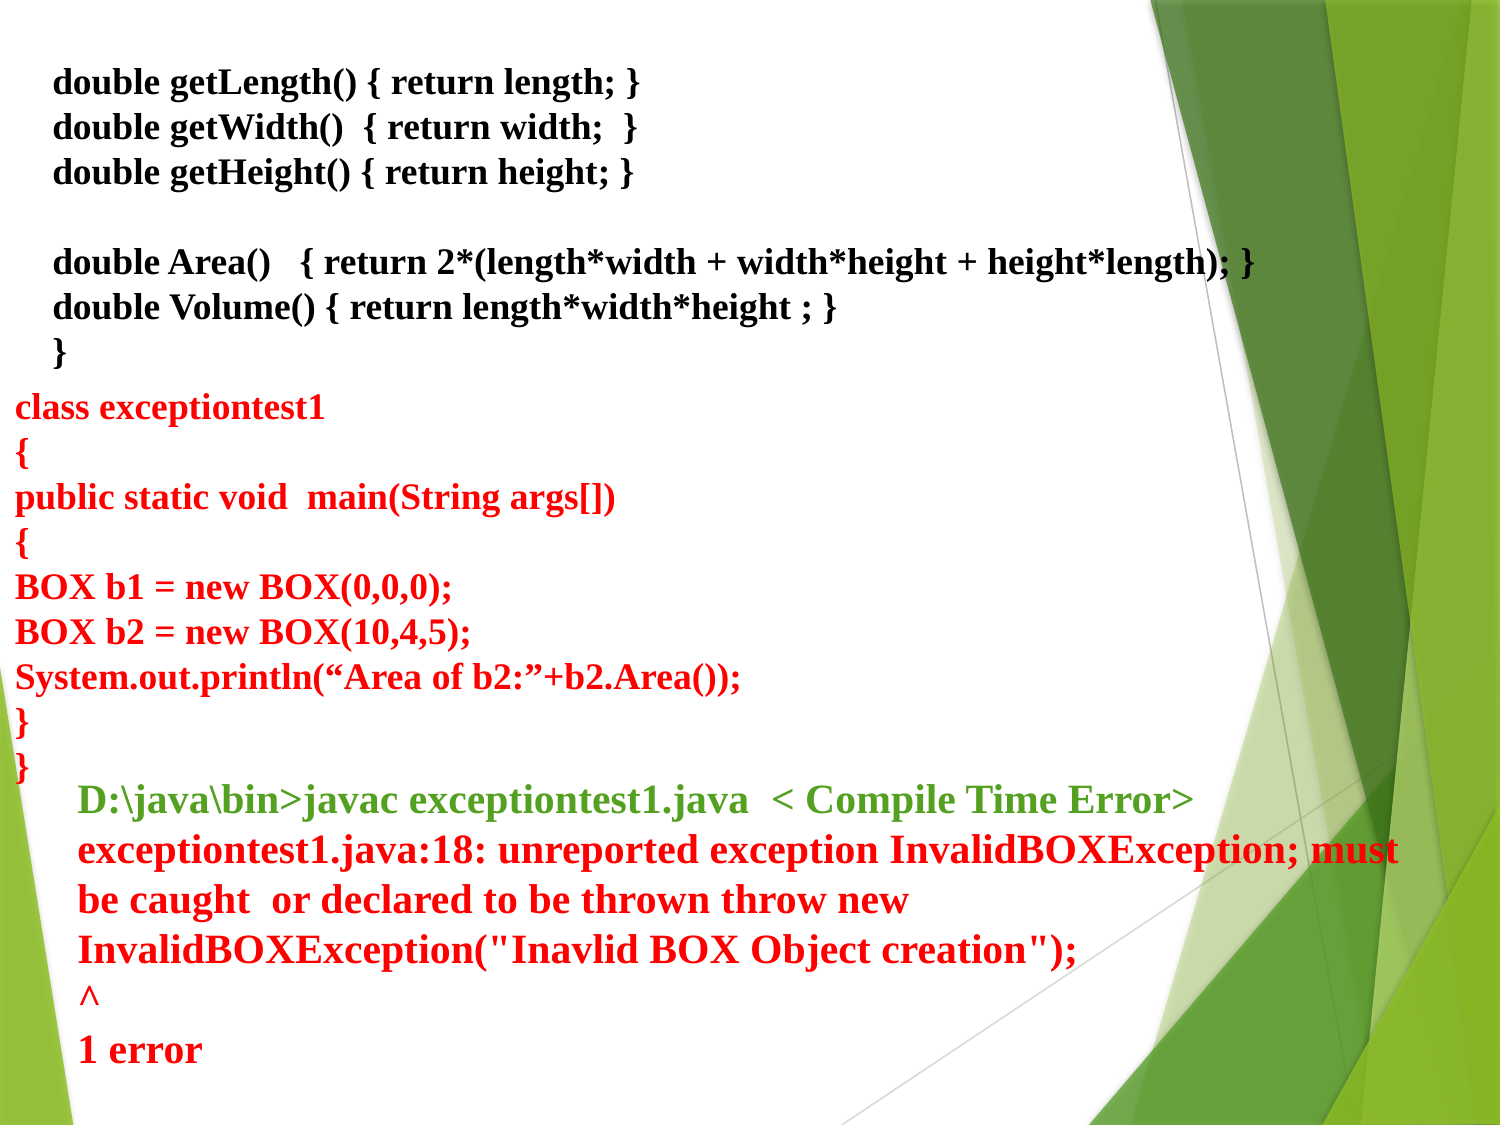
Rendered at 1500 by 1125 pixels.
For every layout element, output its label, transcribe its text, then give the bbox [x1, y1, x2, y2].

text_box D:\java\bin>javac exceptiontest1.java < Compile Time Error> exceptiontest1.java:18: unreported exception InvalidBOXException; must be caught or declared to be thrown throw new InvalidBOXException("Inavlid BOX Object creation"); ^ 1 error [62, 764, 1463, 1080]
text_box double getLength() { return length; } double getWidth() { return width; } double getHeight() { return height; } double Area() { return 2*(length*width + width*height + height*length); } double Volume() { return length*width*height ; } } [37, 49, 1500, 380]
text_box class exceptiontest1 { public static void main(String args[]) { BOX b1 = new BOX(0,0,0); BOX b2 = new BOX(10,4,5); System.out.println(“Area of b2:”+b2.Area()); } } [0, 374, 1413, 795]
